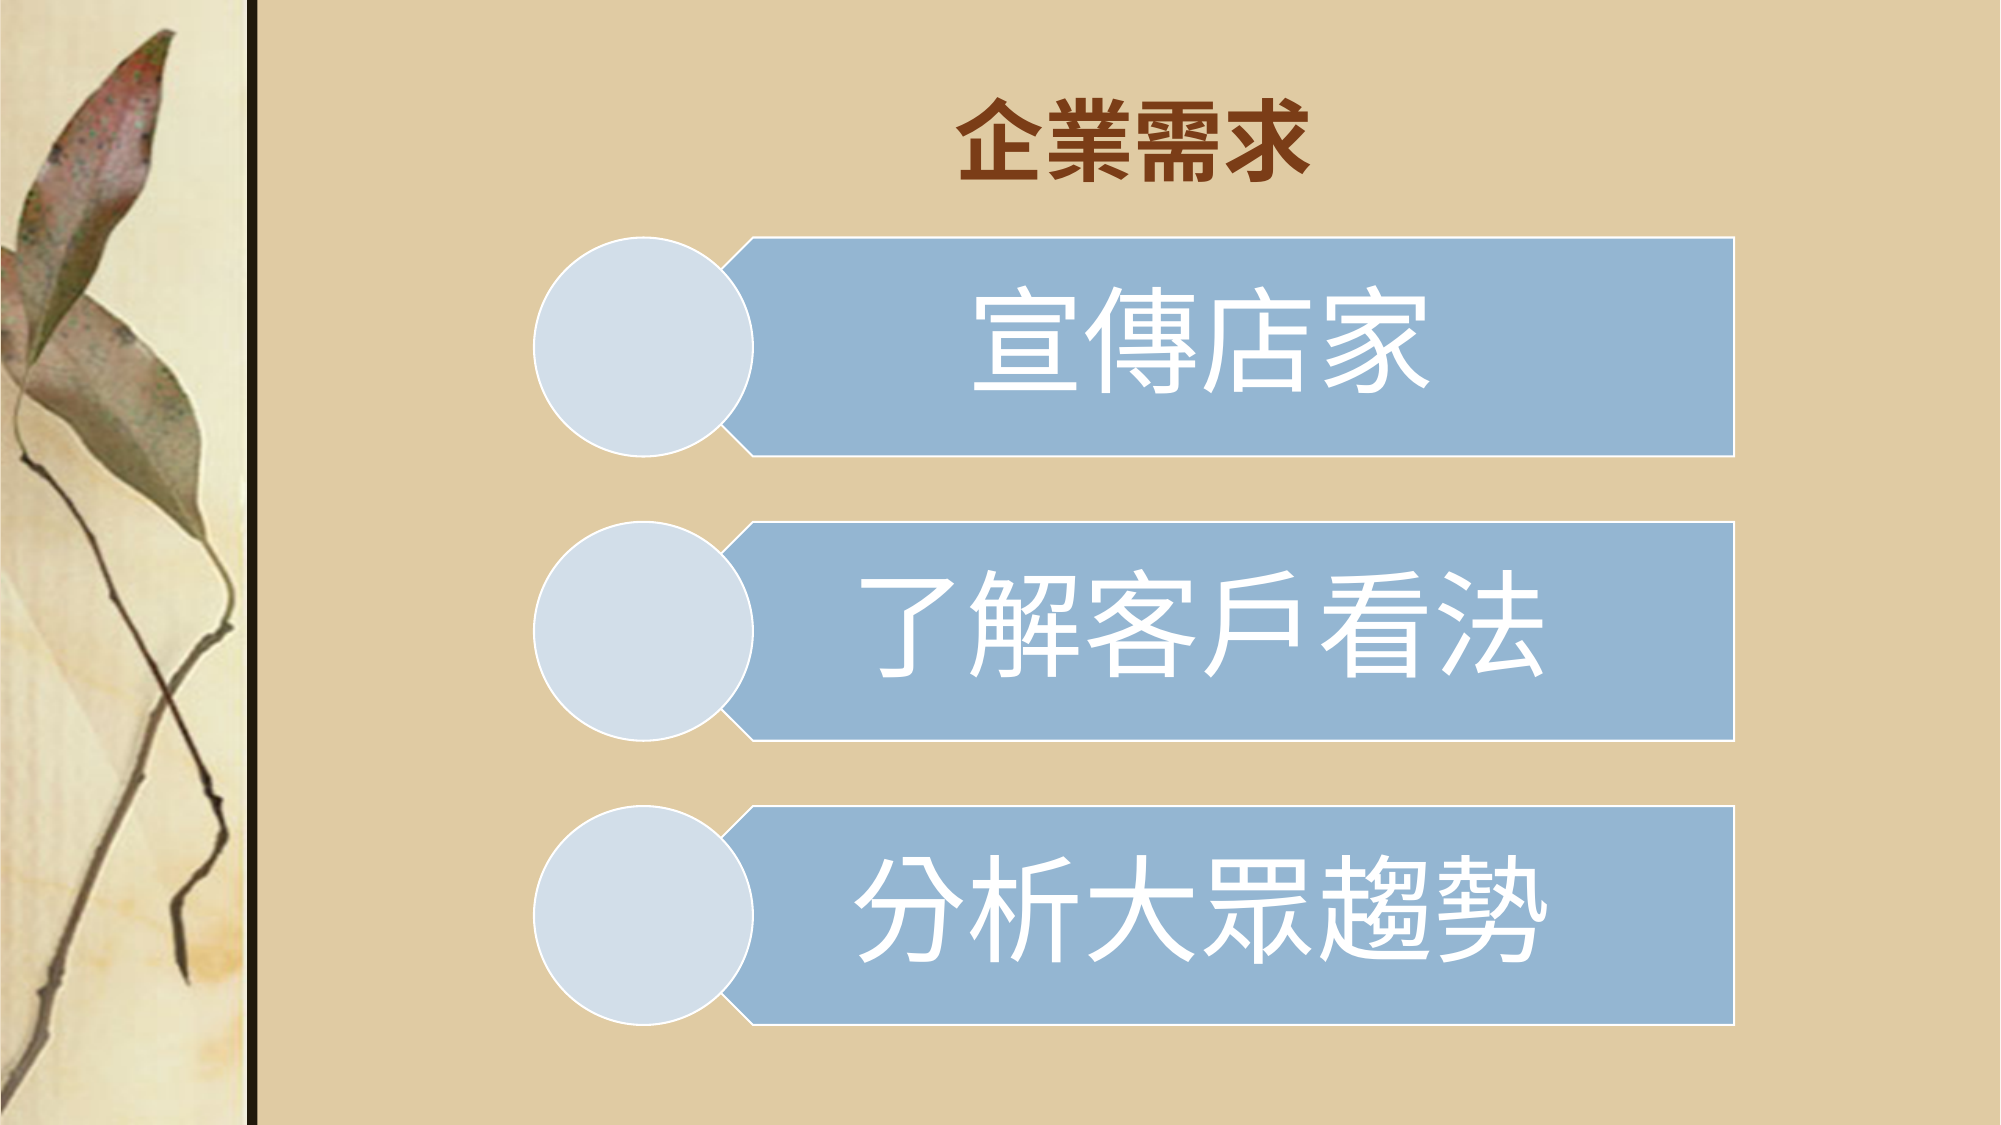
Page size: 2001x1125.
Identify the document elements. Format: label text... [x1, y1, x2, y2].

title 企業需求 [313, 45, 1954, 233]
picture [1, 0, 247, 1125]
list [313, 237, 1954, 1025]
